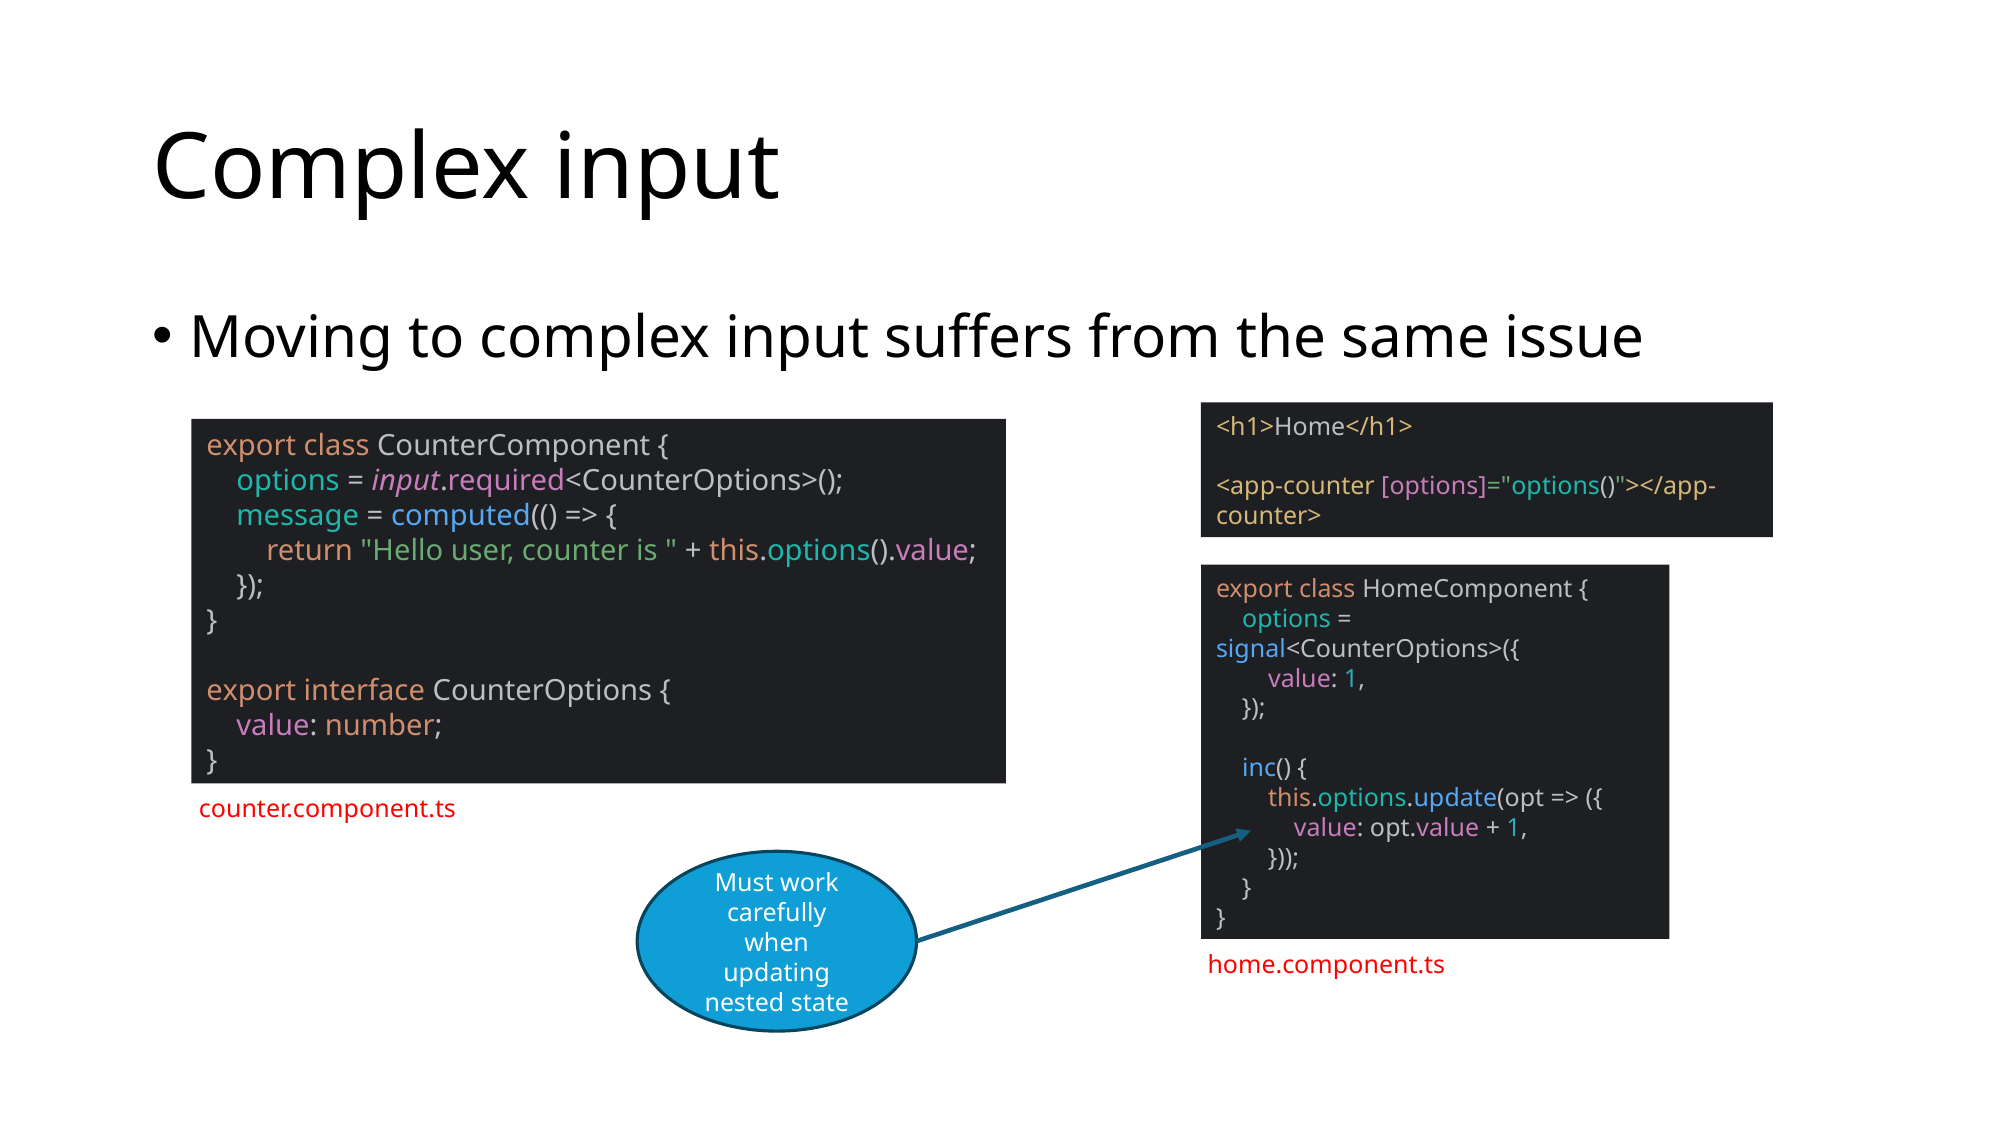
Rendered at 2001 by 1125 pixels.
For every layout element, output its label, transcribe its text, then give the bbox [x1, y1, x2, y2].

text_box home.component.ts [1192, 941, 1461, 986]
text_box export class HomeComponent { options = signal<CounterOptions>({ value: 1, }); inc() { this.options.update(opt => ({ value: opt.value + 1, })); } } [1201, 564, 1670, 939]
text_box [915, 830, 1252, 942]
text_box <h1>Home</h1> <app-counter [options]="options()"></app-counter> [1200, 402, 1773, 538]
text_box counter.component.ts [184, 785, 472, 831]
text_box Must work carefully when updating nested state [635, 849, 918, 1033]
list Moving to complex input suffers from the same issue [137, 299, 1863, 1014]
title Complex input [137, 59, 1863, 278]
text_box export class CounterComponent { options = input.required<CounterOptions>(); message = computed(() => { return "Hello user, counter is " + this.options().value; }); } export interface CounterOptions { value: number; } [191, 418, 1006, 784]
